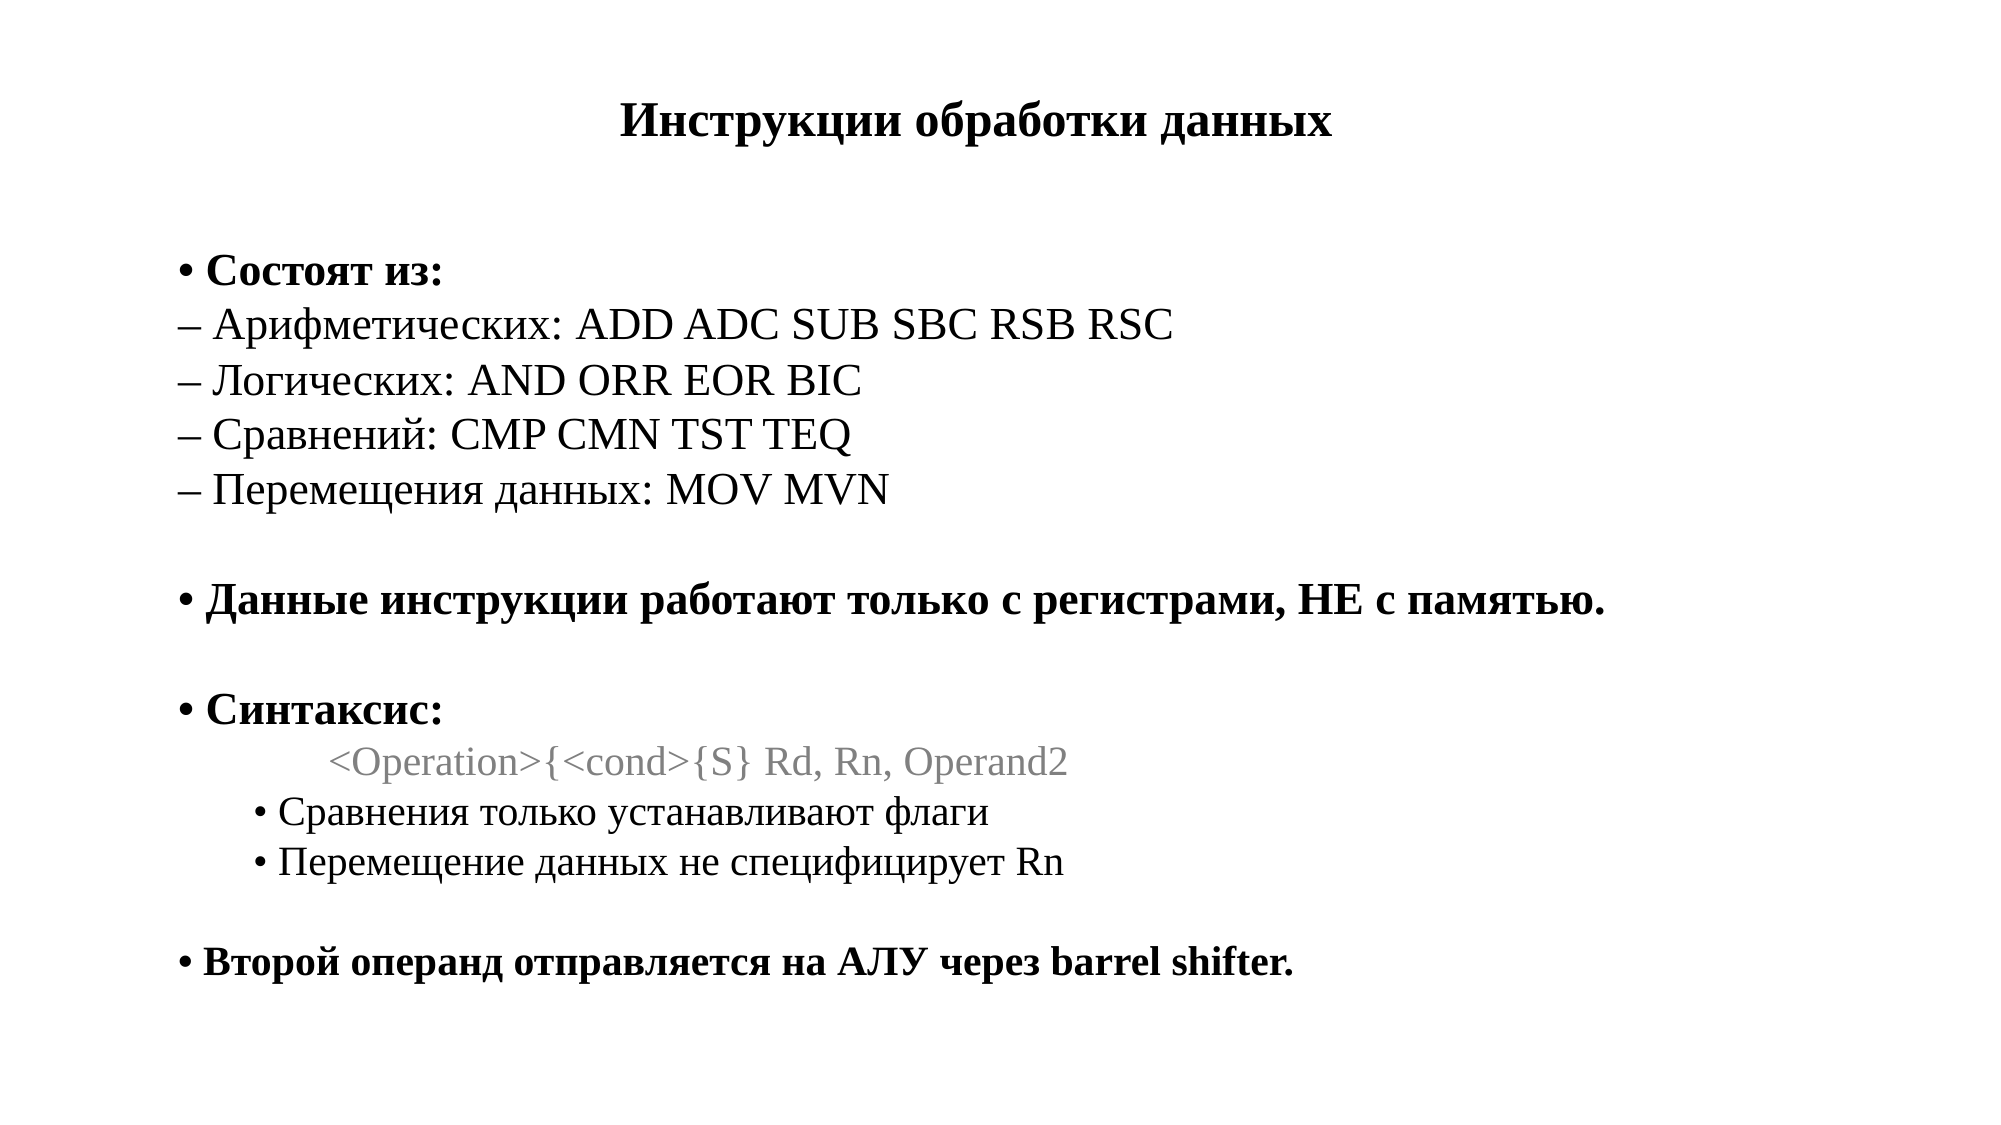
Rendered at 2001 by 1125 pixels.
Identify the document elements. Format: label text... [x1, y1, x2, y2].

text_box • Состоят из: – Арифметических: ADD ADC SUB SBC RSB RSC – Логических: AND ORR EOR BIC – Сравнений: CMP CMN TST TEQ – Перемещения данных: MOV MVN • Данные инструкции работают только с регистрами, НЕ с памятью. • Синтаксис: <Operation>{<cond>{S} Rd, Rn, Operand2 • Сравнения только устанавливают флаги • Перемещение данных не специфицирует Rn • Второй операнд отправляется на АЛУ через barrel shifter. [163, 231, 1627, 1042]
text_box Инструкции обработки данных [605, 78, 1395, 154]
